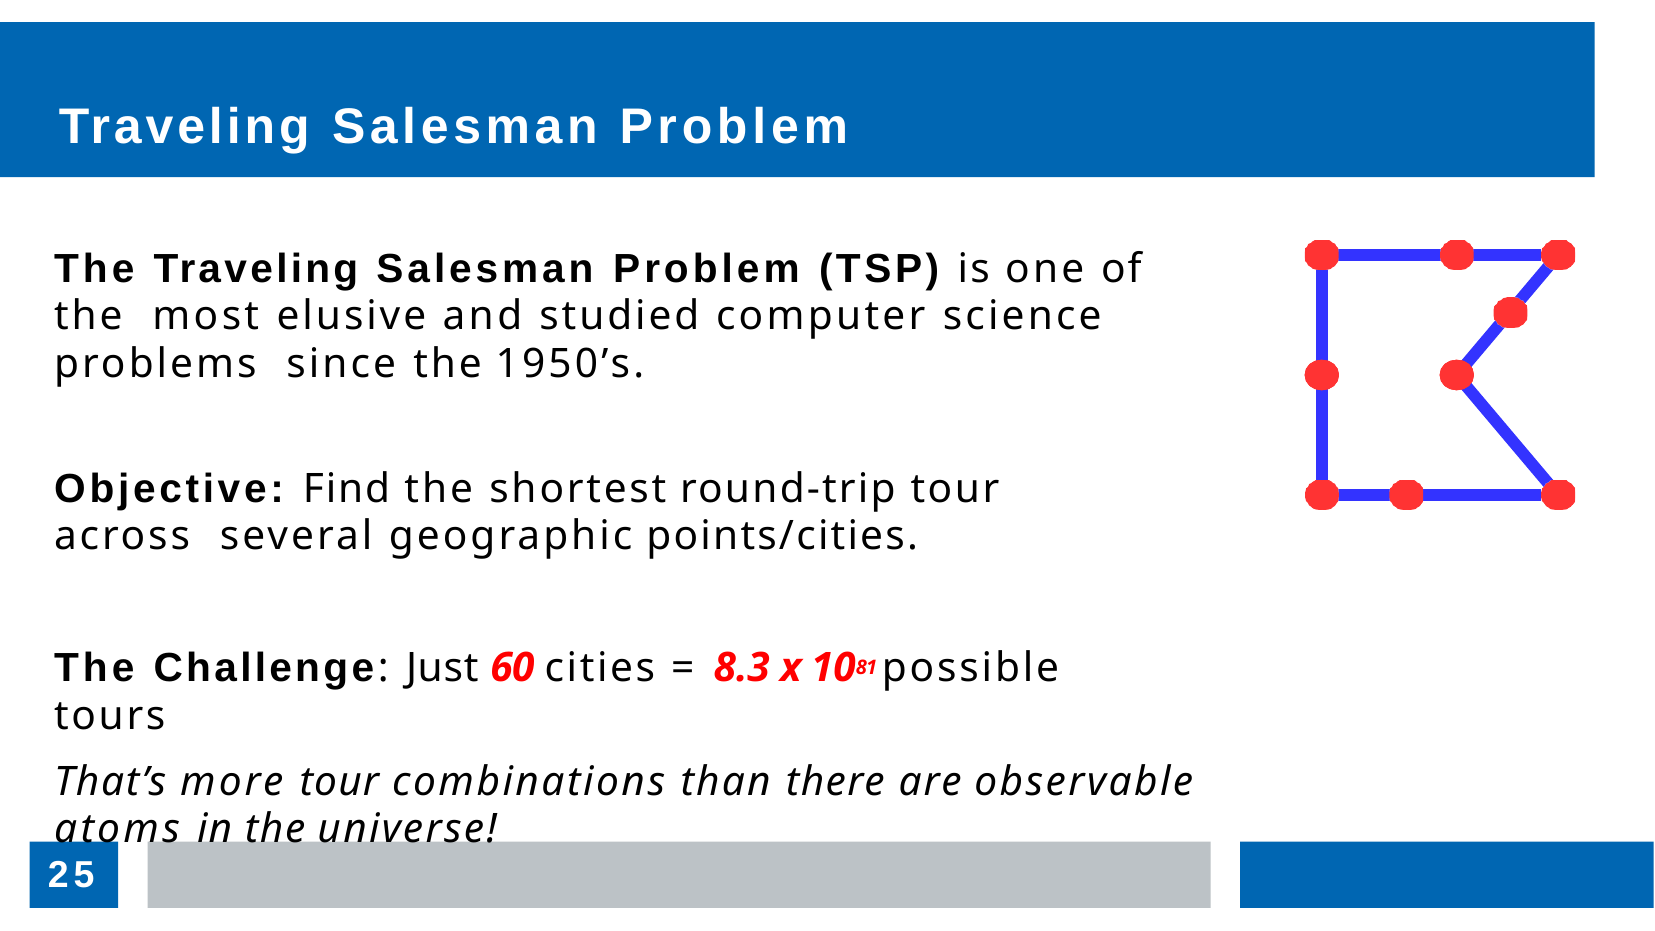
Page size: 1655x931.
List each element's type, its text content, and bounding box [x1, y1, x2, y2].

text_box The Traveling Salesman Problem (TSP) is one of the most elusive and studied computer science problems since the 1950’s. Objective: Find the shortest round-trip tour across several geographic points/cities. The Challenge: Just 60 cities = 8.3 x 1081 possible tours That’s more tour combinations than there are observable atoms in the universe! [52, 238, 1248, 851]
text_box [1440, 240, 1474, 270]
text_box [1389, 480, 1424, 510]
text_box [1439, 360, 1474, 391]
text_box [1493, 297, 1528, 328]
text_box [1541, 240, 1576, 270]
text_box [1541, 480, 1576, 510]
text_box [1304, 360, 1339, 391]
text_box [1305, 480, 1339, 510]
text_box [1304, 240, 1339, 270]
slide_number 24 [43, 850, 104, 931]
title Traveling Salesman Problem [56, 91, 862, 238]
